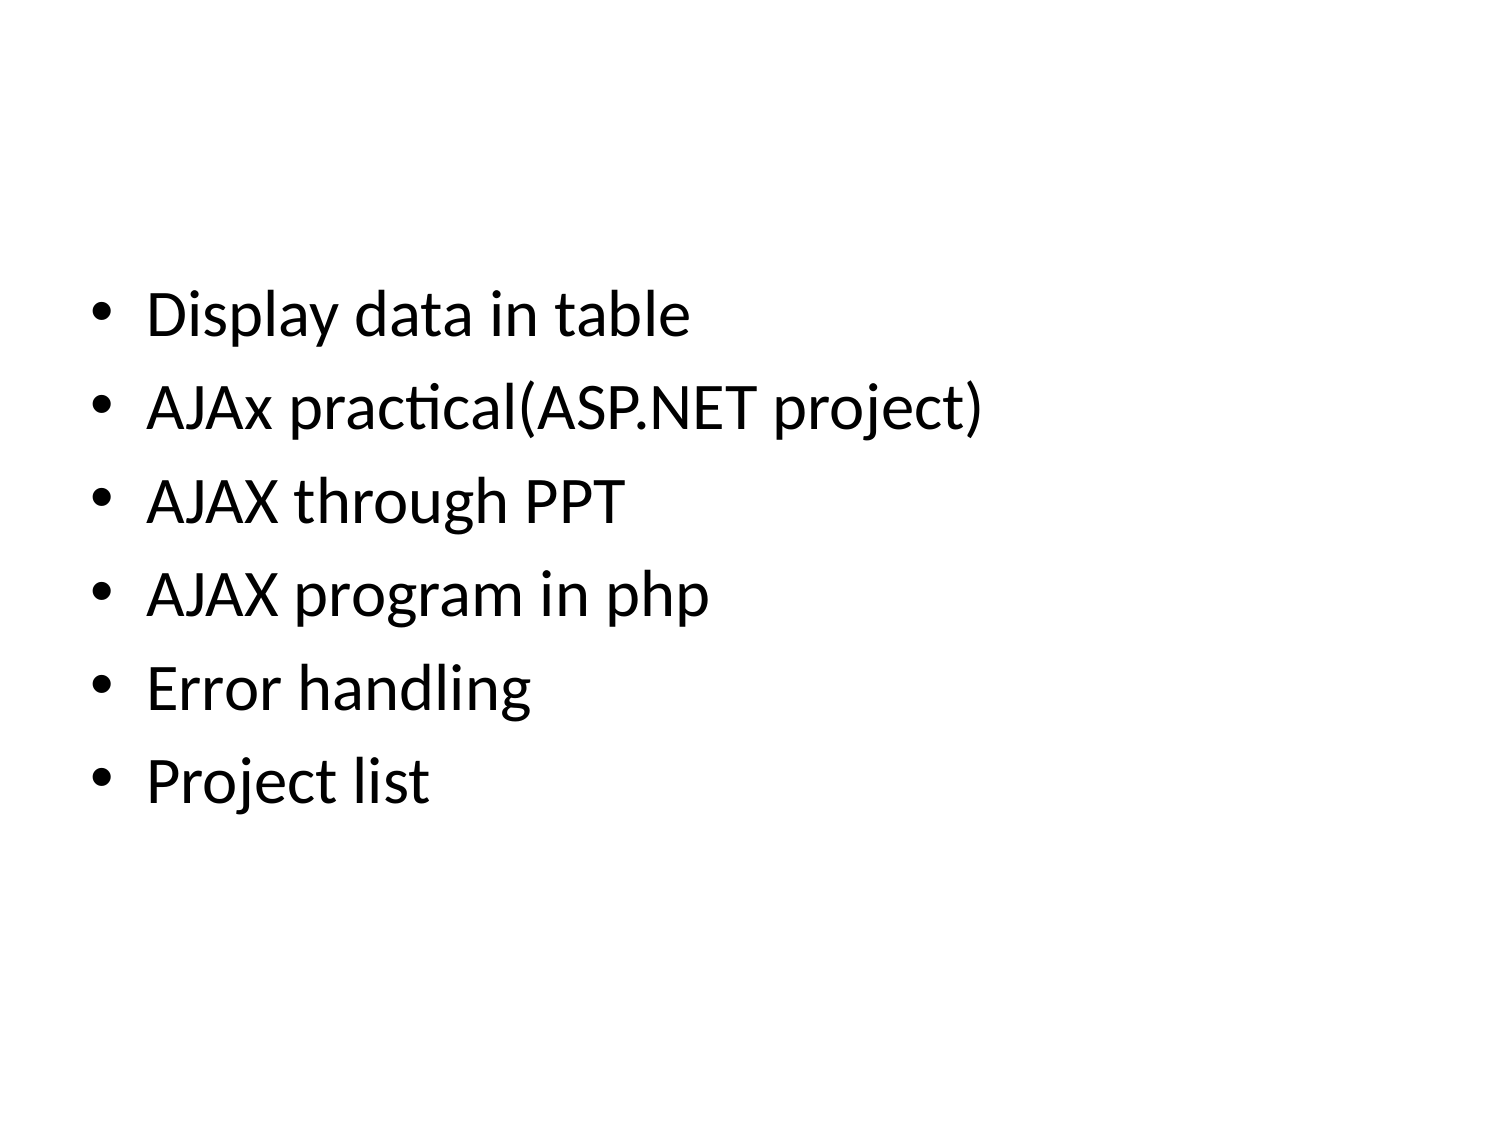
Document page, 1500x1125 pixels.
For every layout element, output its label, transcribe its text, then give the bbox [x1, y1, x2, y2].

list Display data in table AJAx practical(ASP.NET project) AJAX through PPT AJAX program in php Error handling Project list [75, 262, 1425, 1005]
